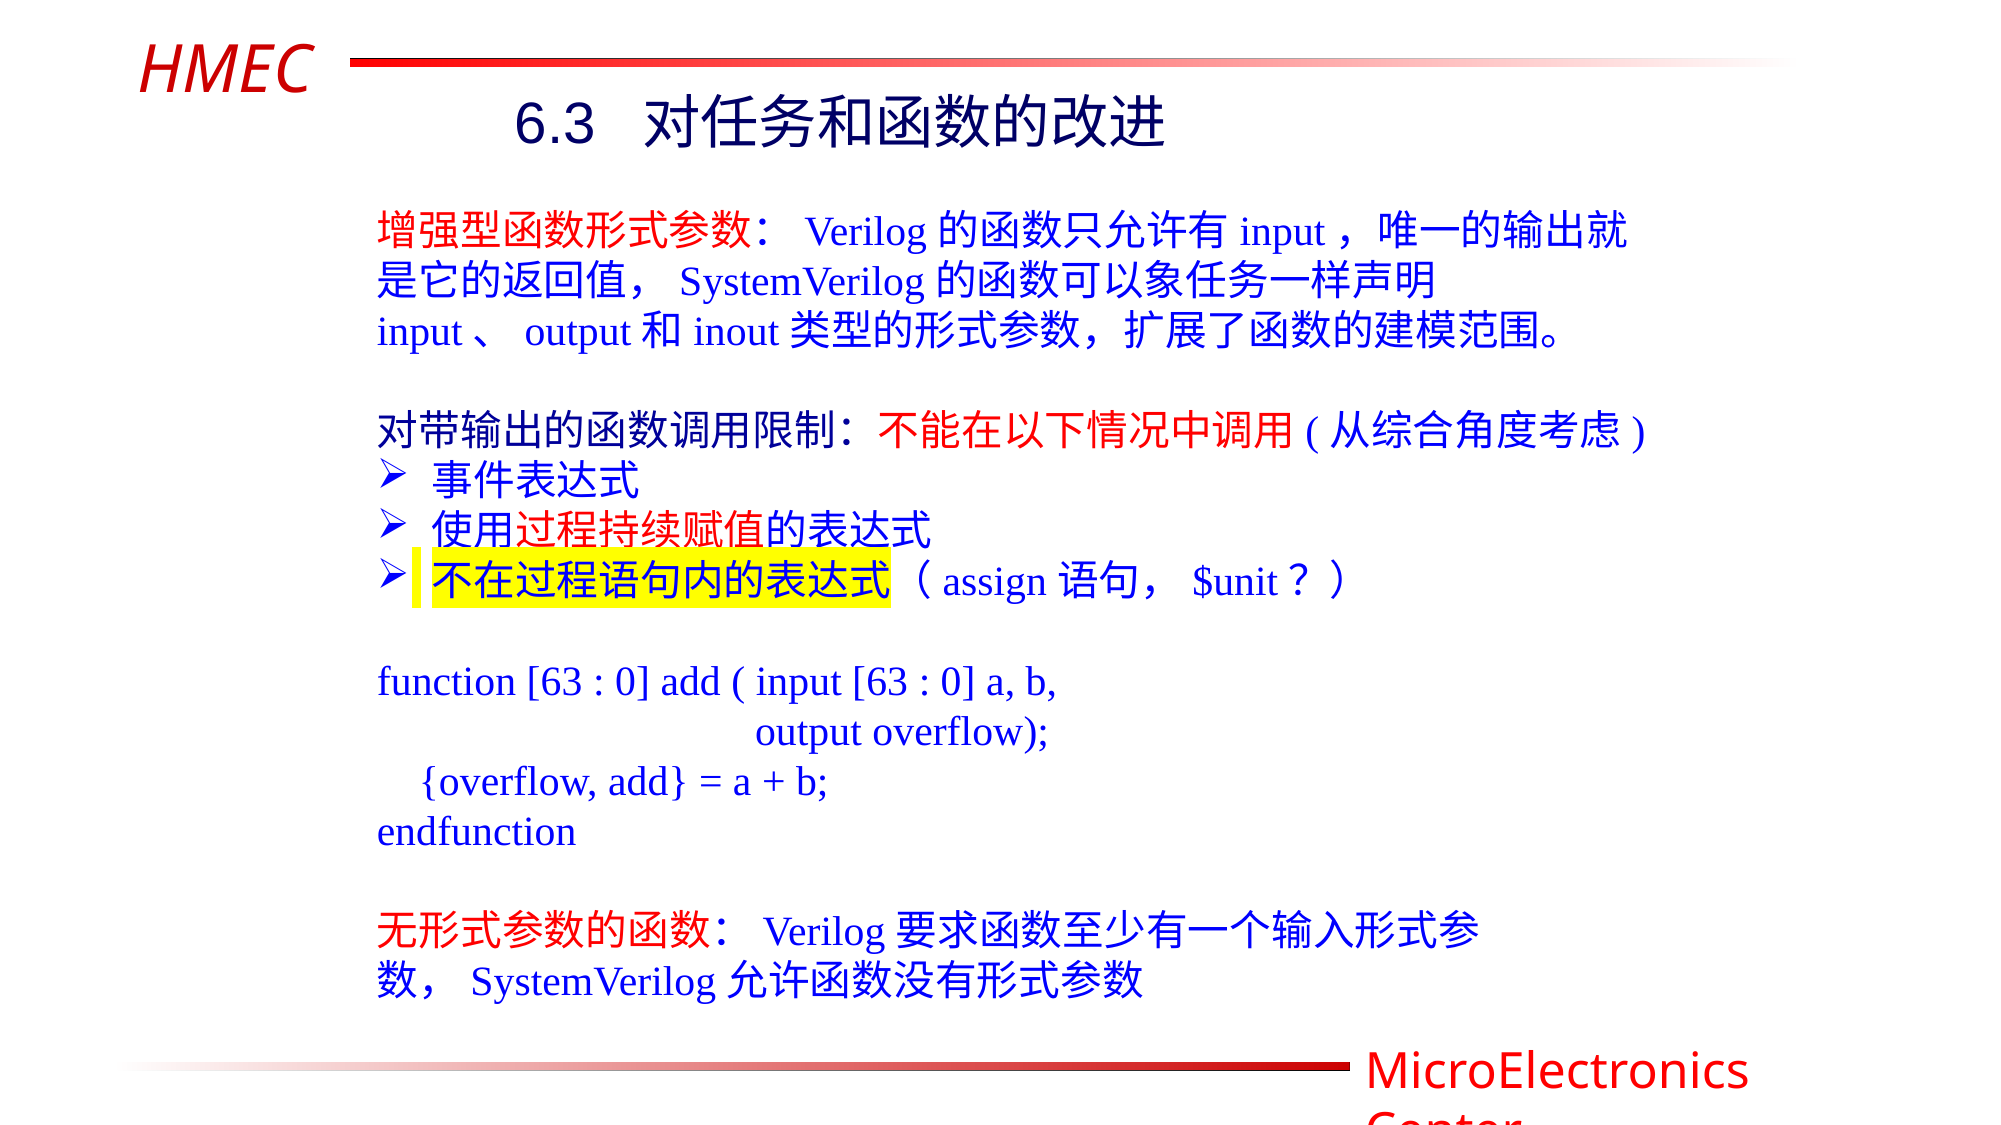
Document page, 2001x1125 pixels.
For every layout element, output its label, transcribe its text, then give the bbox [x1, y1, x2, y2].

text_box 增强型函数形式参数：Verilog的函数只允许有input，唯一的输出就是它的返回值，SystemVerilog的函数可以象任务一样声明input、output和inout类型的形式参数，扩展了函数的建模范围。 对带输出的函数调用限制：不能在以下情况中调用(从综合角度考虑) 事件表达式 使用过程持续赋值的表达式 不在过程语句内的表达式（assign语句，$unit？） function [63 : 0] add ( input [63 : 0] a, b, output overflow); {overflow, add} = a + b; endfunction 无形式参数的函数：Verilog要求函数至少有一个输入形式参数，SystemVerilog允许函数没有形式参数 [362, 196, 1662, 1012]
text_box 6.3 对任务和函数的改进 [499, 78, 1625, 163]
